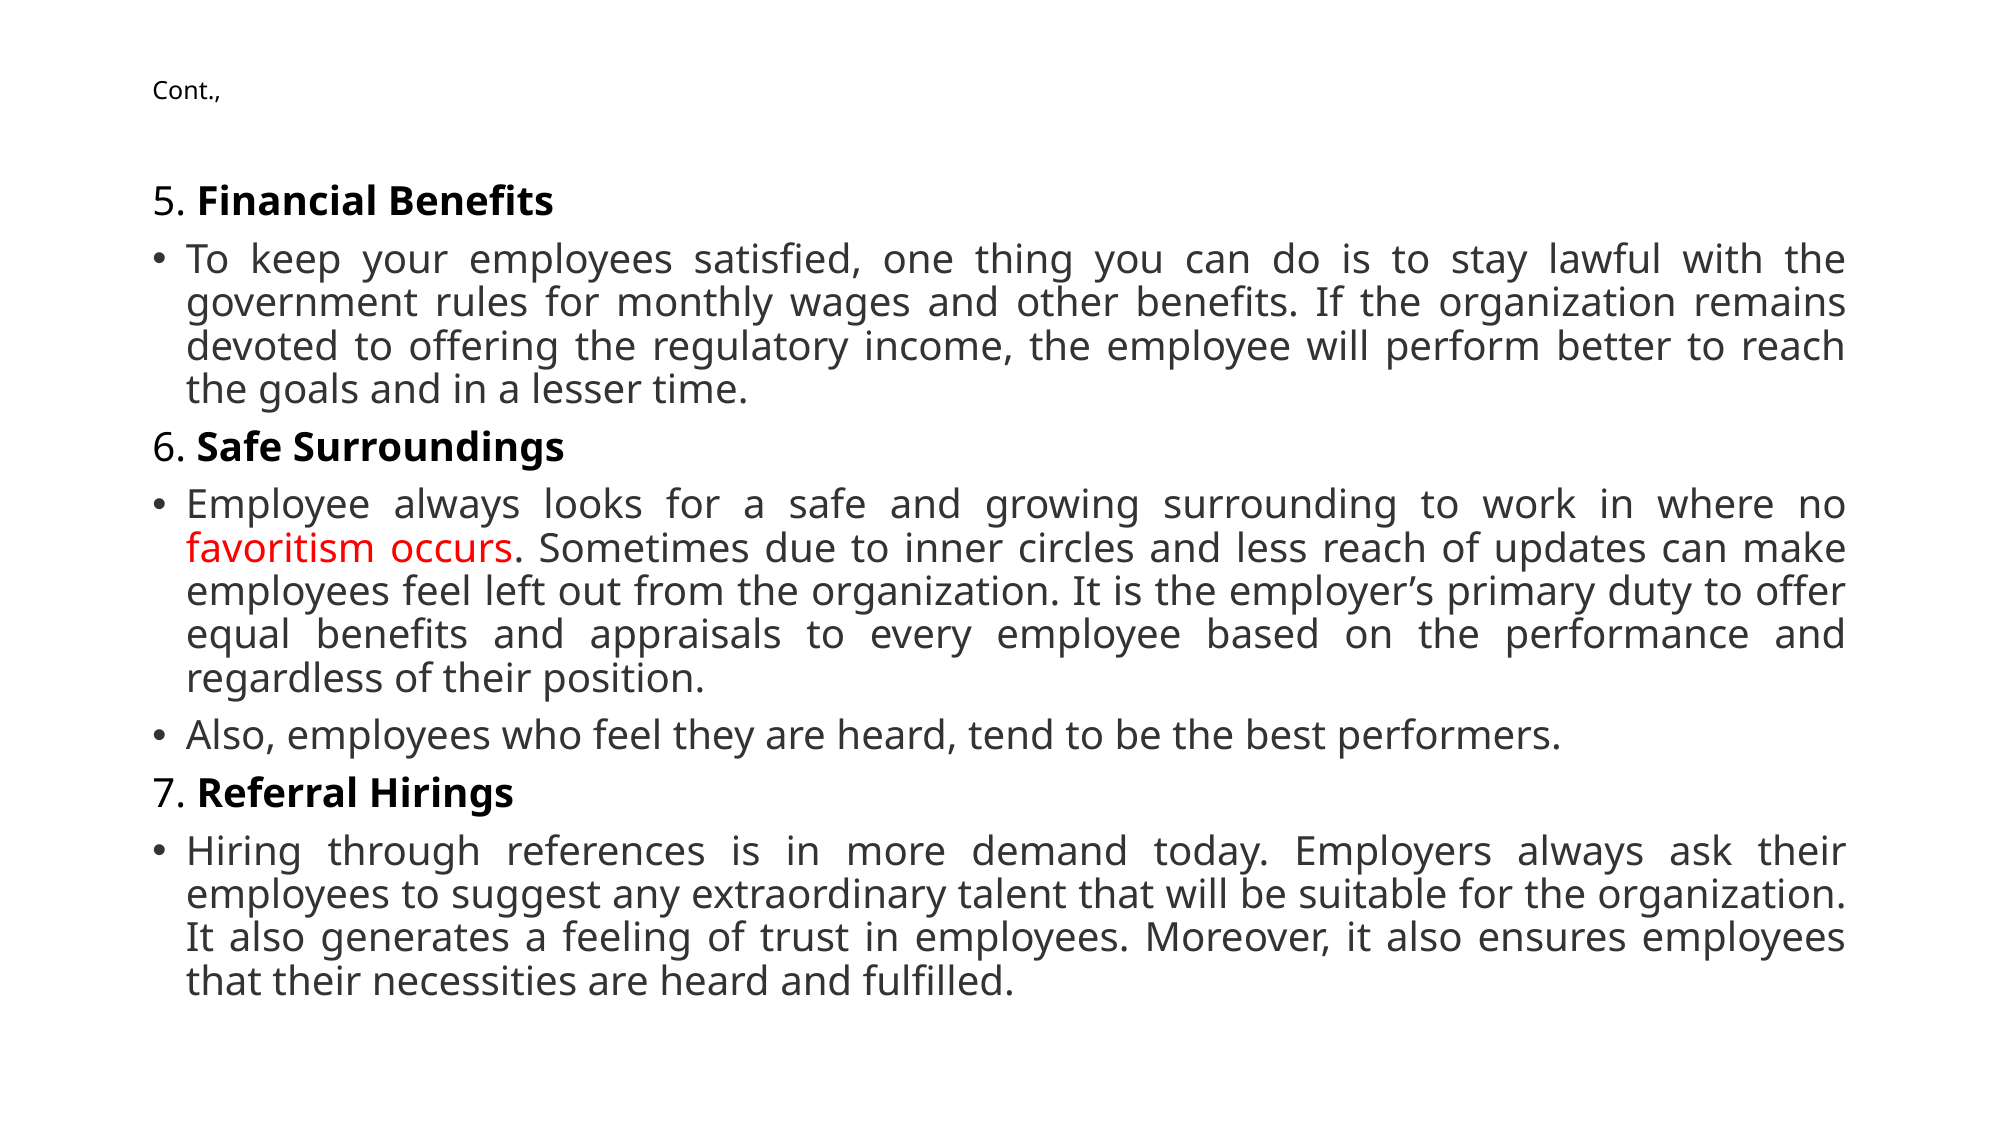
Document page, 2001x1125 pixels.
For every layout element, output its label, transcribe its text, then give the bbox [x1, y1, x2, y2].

list 5. Financial Benefits To keep your employees satisfied, one thing you can do is to stay lawful with the government rules for monthly wages and other benefits. If the organization remains devoted to offering the regulatory income, the employee will perform better to reach the goals and in a lesser time. 6. Safe Surroundings Employee always looks for a safe and growing surrounding to work in where no favoritism occurs. Sometimes due to inner circles and less reach of updates can make employees feel left out from the organization. It is the employer’s primary duty to offer equal benefits and appraisals to every employee based on the performance and regardless of their position. Also, employees who feel they are heard, tend to be the best performers. 7. Referral Hirings Hiring through references is in more demand today. Employers always ask their employees to suggest any extraordinary talent that will be suitable for the organization. It also generates a feeling of trust in employees. Moreover, it also ensures employees that their necessities are heard and fulfilled. [137, 173, 1863, 1018]
title Cont., [137, 59, 1863, 124]
